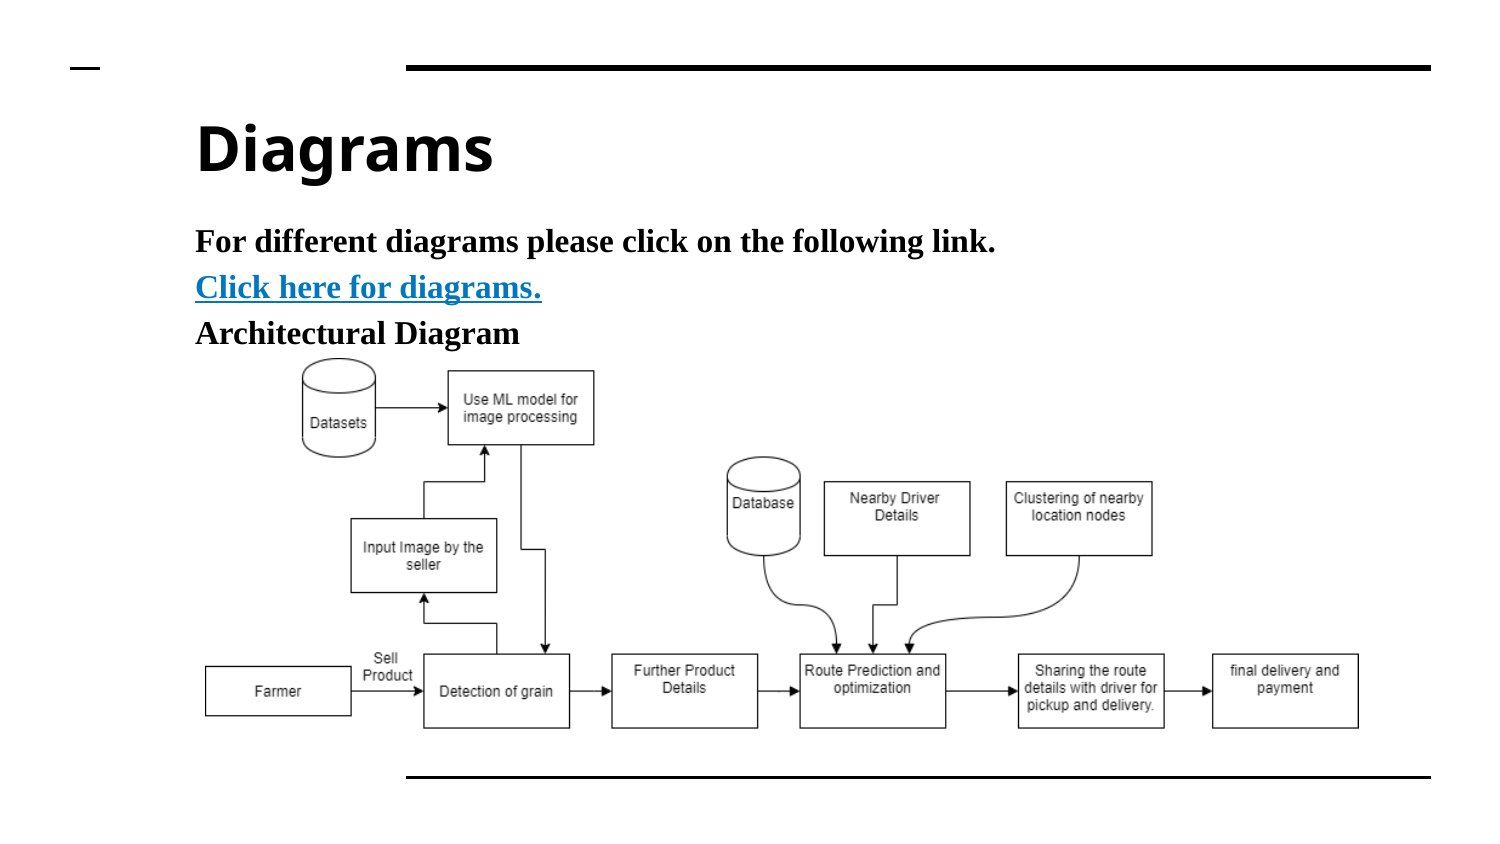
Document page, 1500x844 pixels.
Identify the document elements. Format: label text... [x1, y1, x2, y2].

picture [205, 358, 1359, 730]
title Diagrams [180, 94, 1217, 198]
list For different diagrams please click on the following link. Click here for diagrams. Architectural Diagram [180, 198, 1433, 755]
